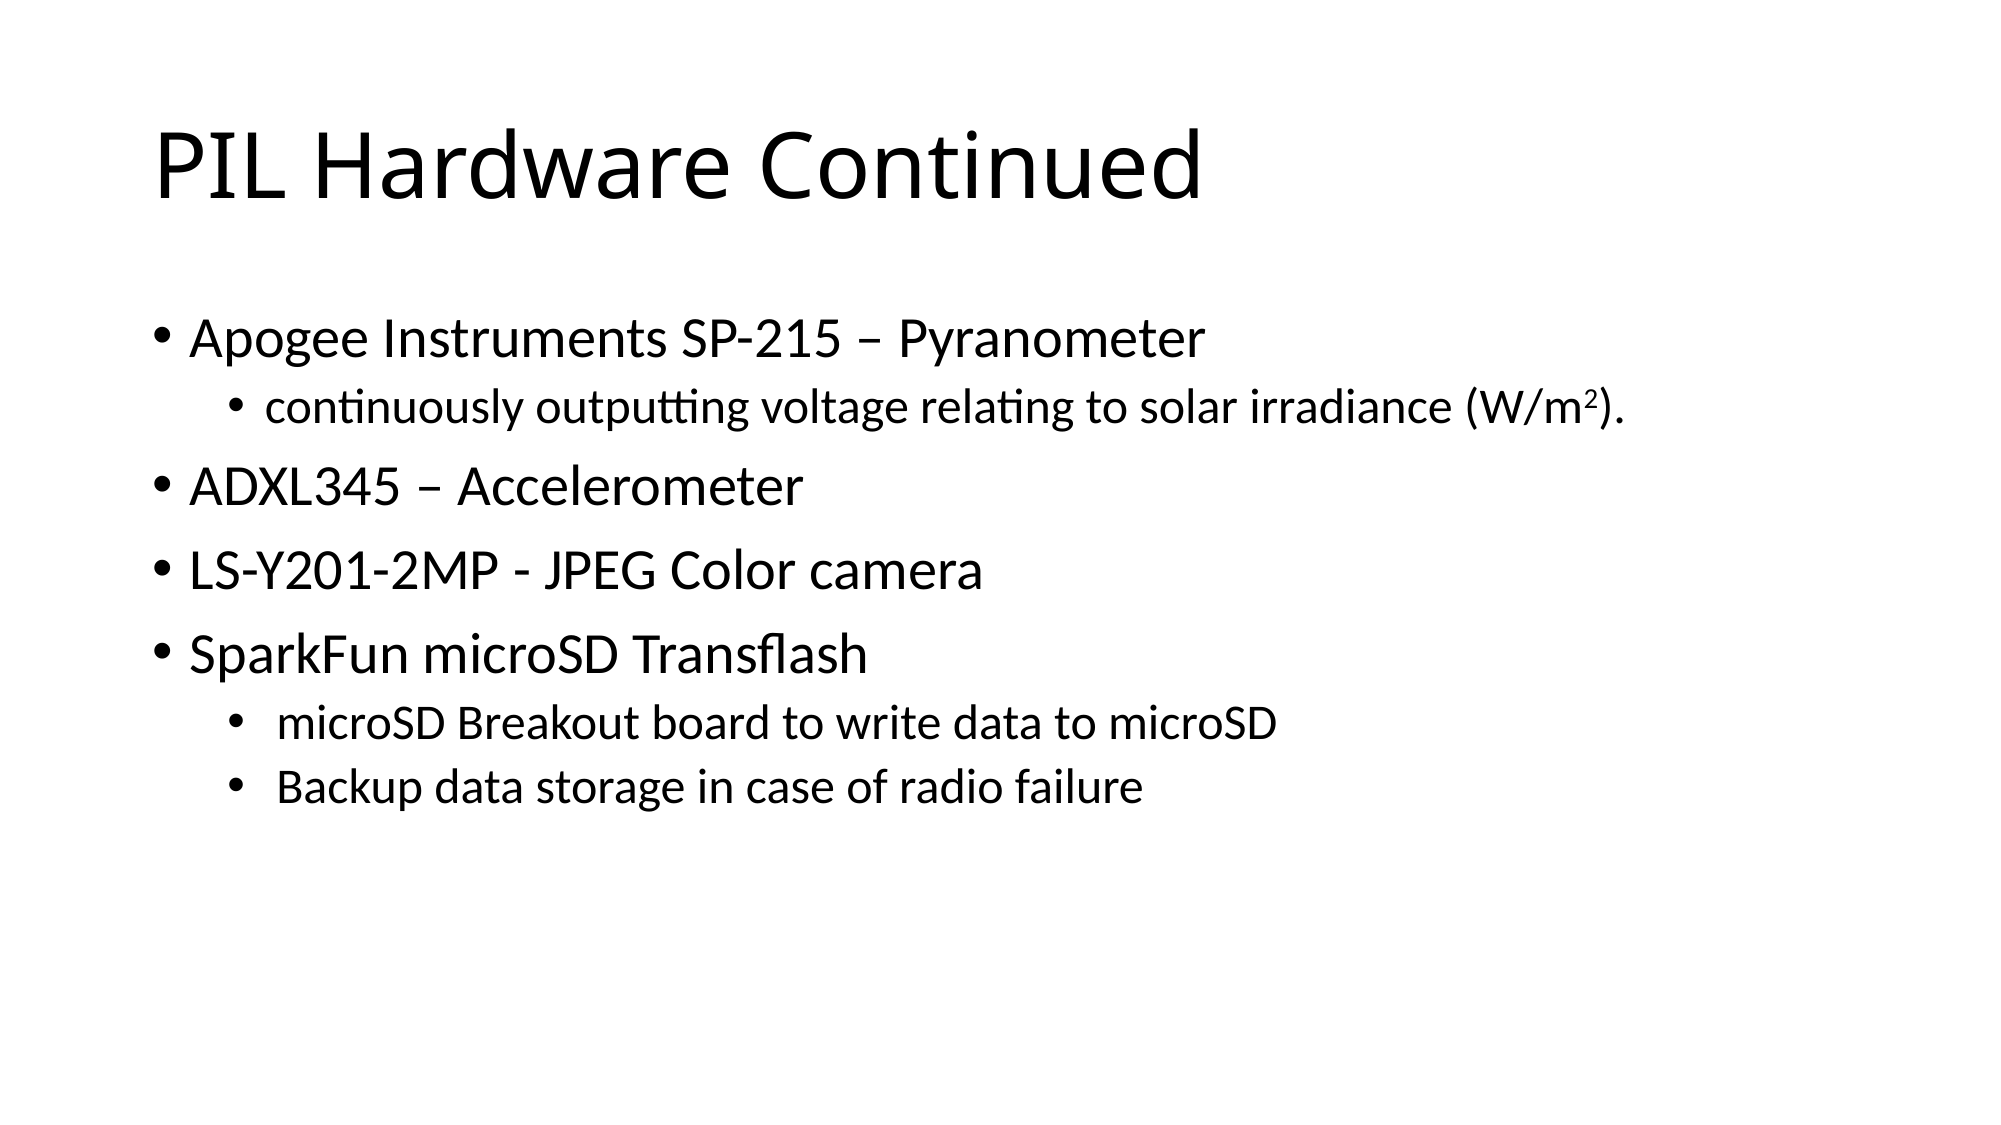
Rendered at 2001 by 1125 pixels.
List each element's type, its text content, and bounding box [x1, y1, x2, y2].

title PIL Hardware Continued [137, 59, 1863, 278]
list Apogee Instruments SP-215 – Pyranometer continuously outputting voltage relating to solar irradiance (W/m2). ADXL345 – Accelerometer LS-Y201-2MP - JPEG Color camera SparkFun microSD Transflash microSD Breakout board to write data to microSD Backup data storage in case of radio failure [137, 299, 1863, 1014]
